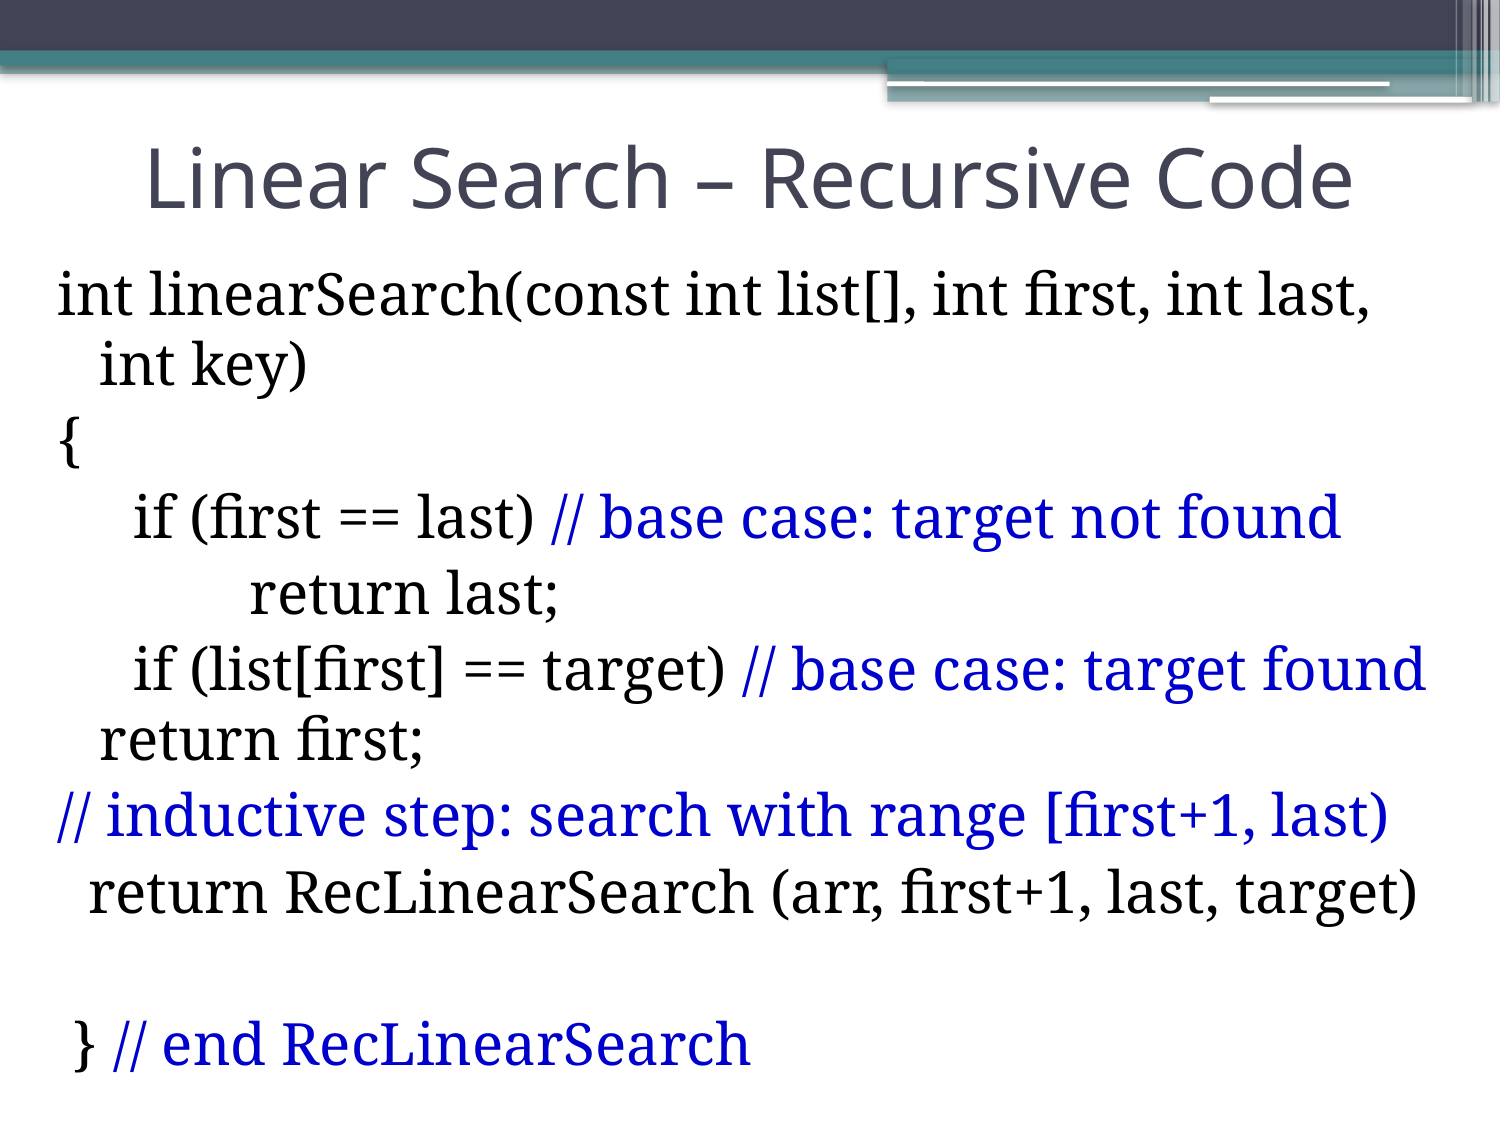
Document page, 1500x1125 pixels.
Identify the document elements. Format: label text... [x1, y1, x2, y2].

title Linear Search – Recursive Code [75, 87, 1425, 249]
list int linearSearch(const int list[], int first, int last, int key) { if (first == last) // base case: target not found return last; if (list[first] == target) // base case: target found return first; // inductive step: search with range [first+1, last) return RecLinearSearch (arr, first+1, last, target) } // end RecLinearSearch [24, 249, 1475, 1125]
